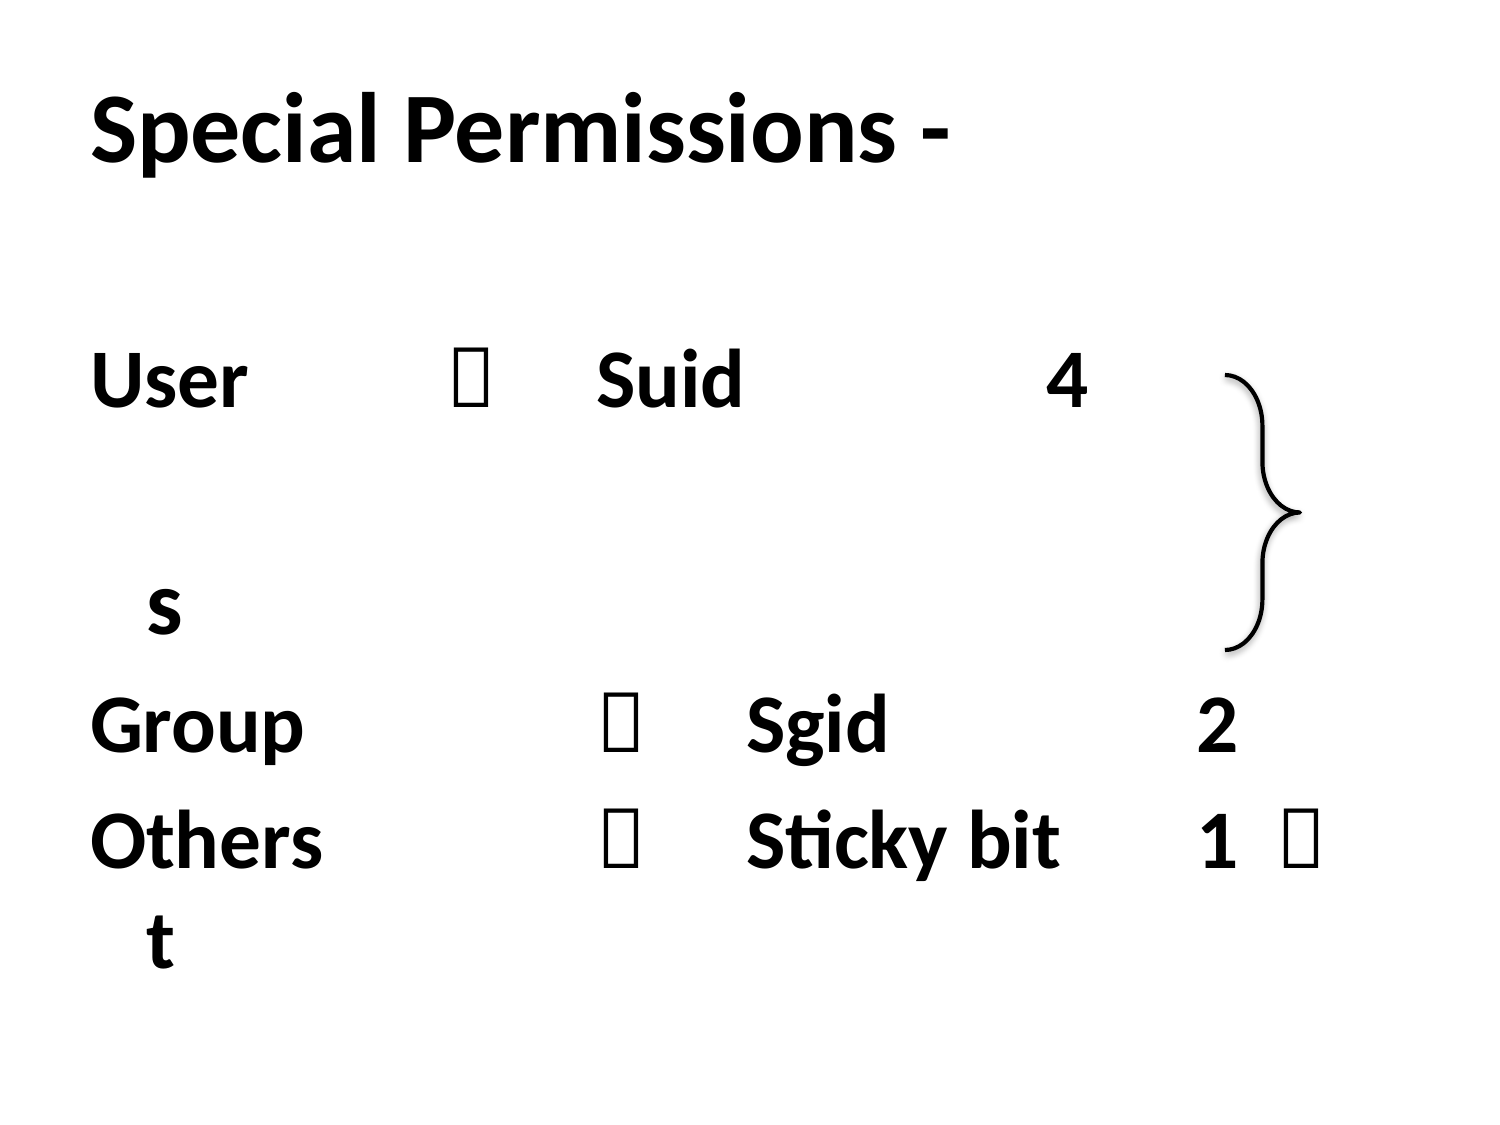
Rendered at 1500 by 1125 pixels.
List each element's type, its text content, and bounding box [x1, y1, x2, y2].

title Special Permissions - [75, 45, 1425, 200]
list User  Suid 4 s Group  Sgid 2 Others  Sticky bit 1  t [75, 200, 1425, 1063]
text_box [1224, 372, 1303, 653]
